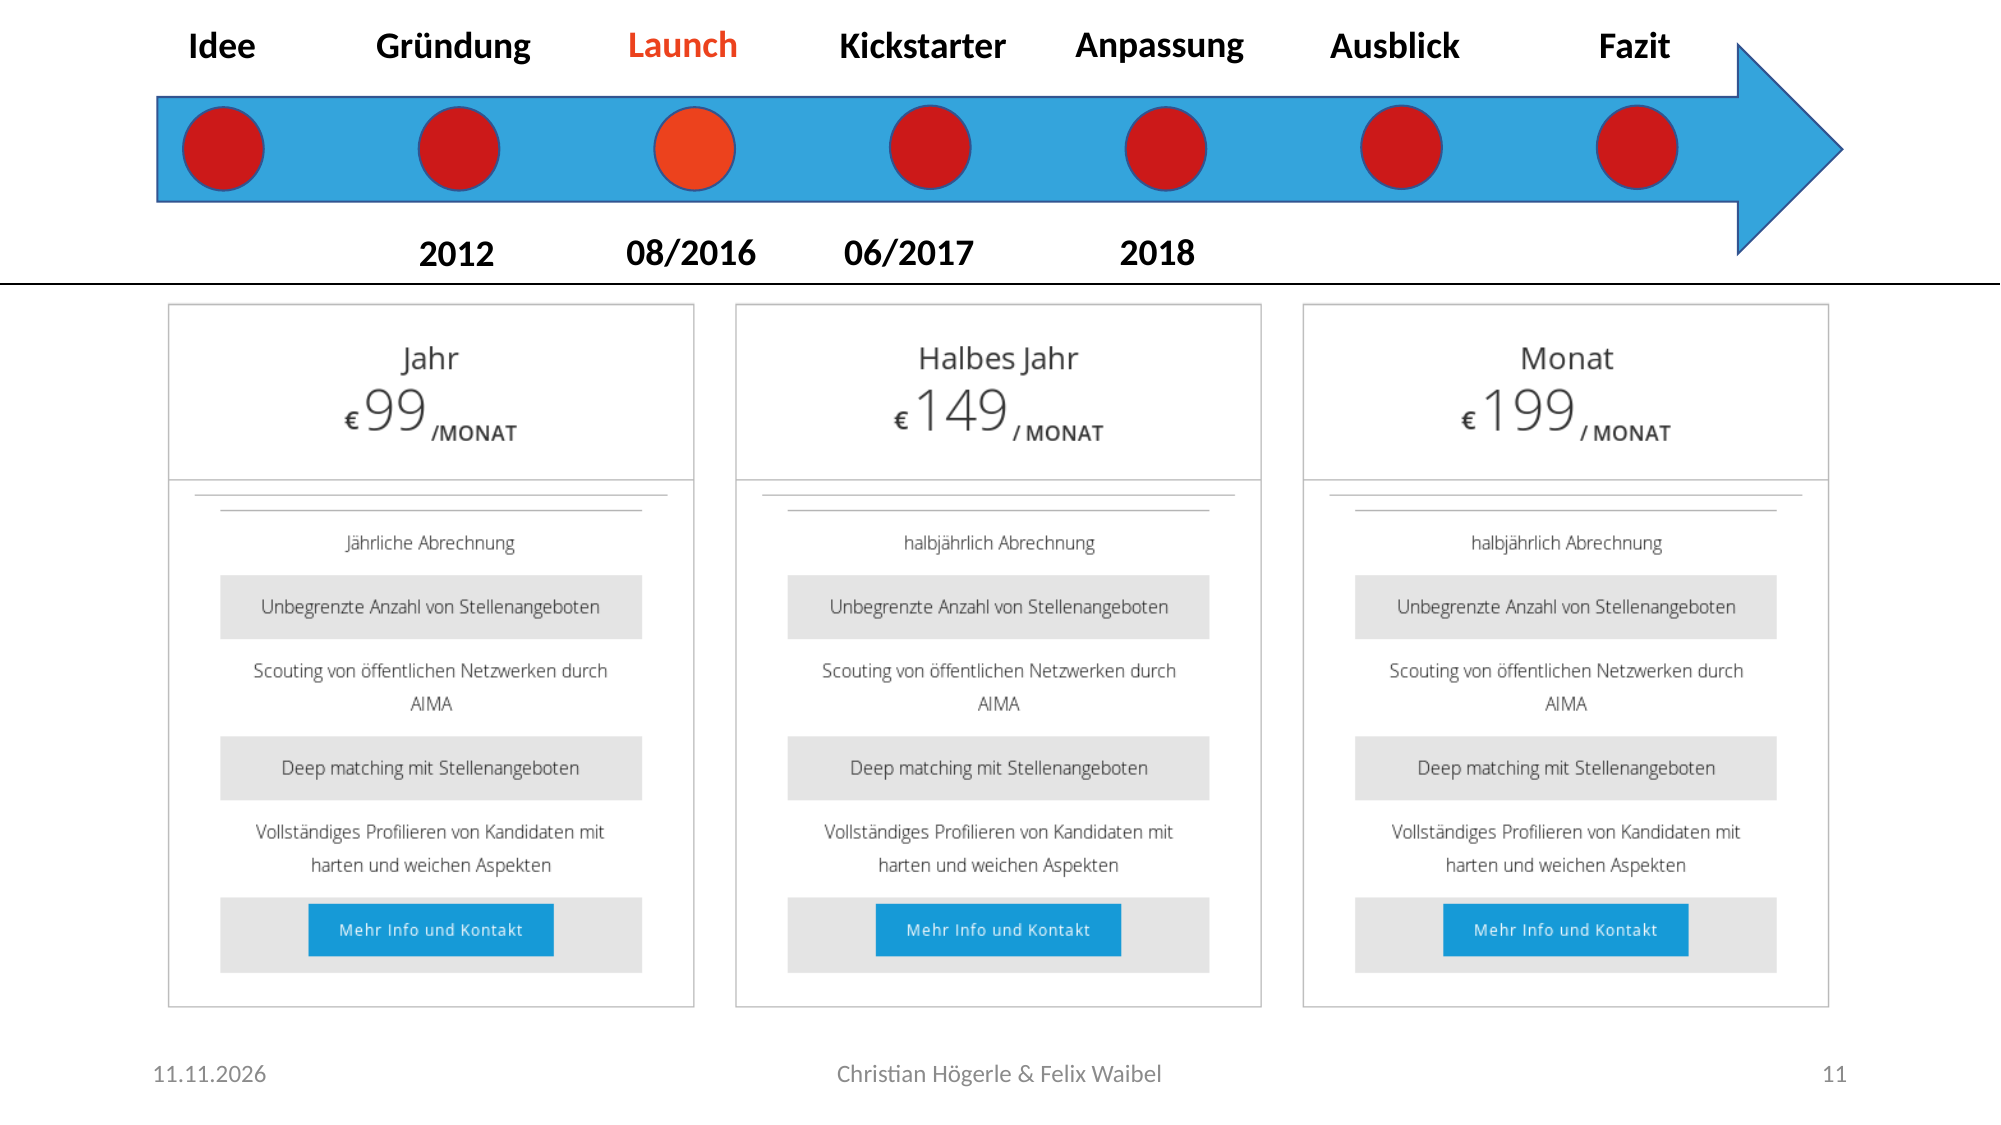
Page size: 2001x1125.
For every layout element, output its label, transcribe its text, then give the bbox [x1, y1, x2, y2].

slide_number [137, 1042, 588, 1103]
slide_number 11 [1412, 1042, 1863, 1103]
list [163, 299, 1837, 1014]
footer Christian Högerle & Felix Waibel [662, 1042, 1338, 1103]
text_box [157, 12, 1843, 283]
